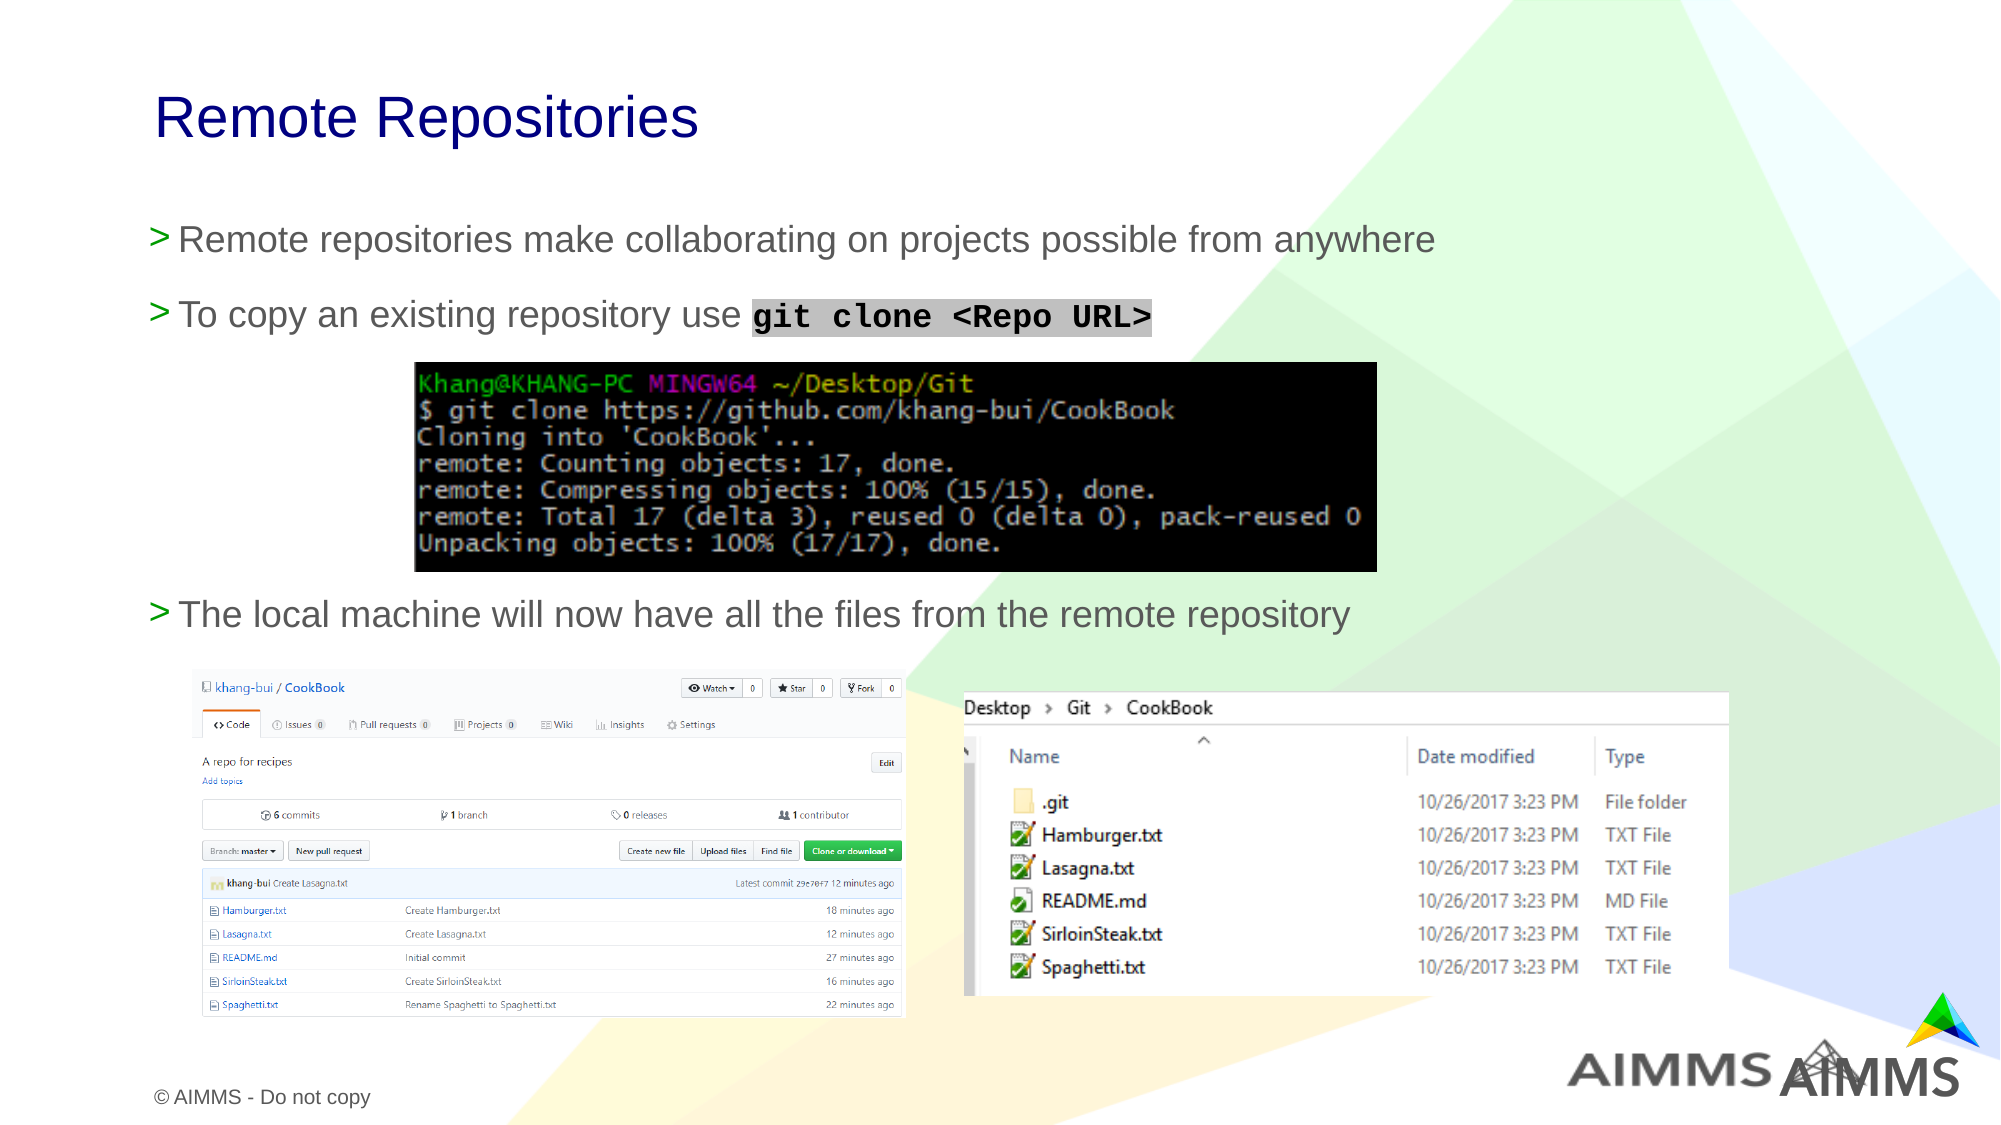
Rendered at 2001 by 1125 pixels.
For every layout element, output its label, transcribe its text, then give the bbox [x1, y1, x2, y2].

title Remote Repositories [139, 71, 1900, 146]
list Remote repositories make collaborating on projects possible from anywhere To copy an existing repository use git clone <Repo URL> The local machine will now have all the files from the remote repository [134, 184, 1900, 1018]
picture [0, 0, 2001, 1125]
